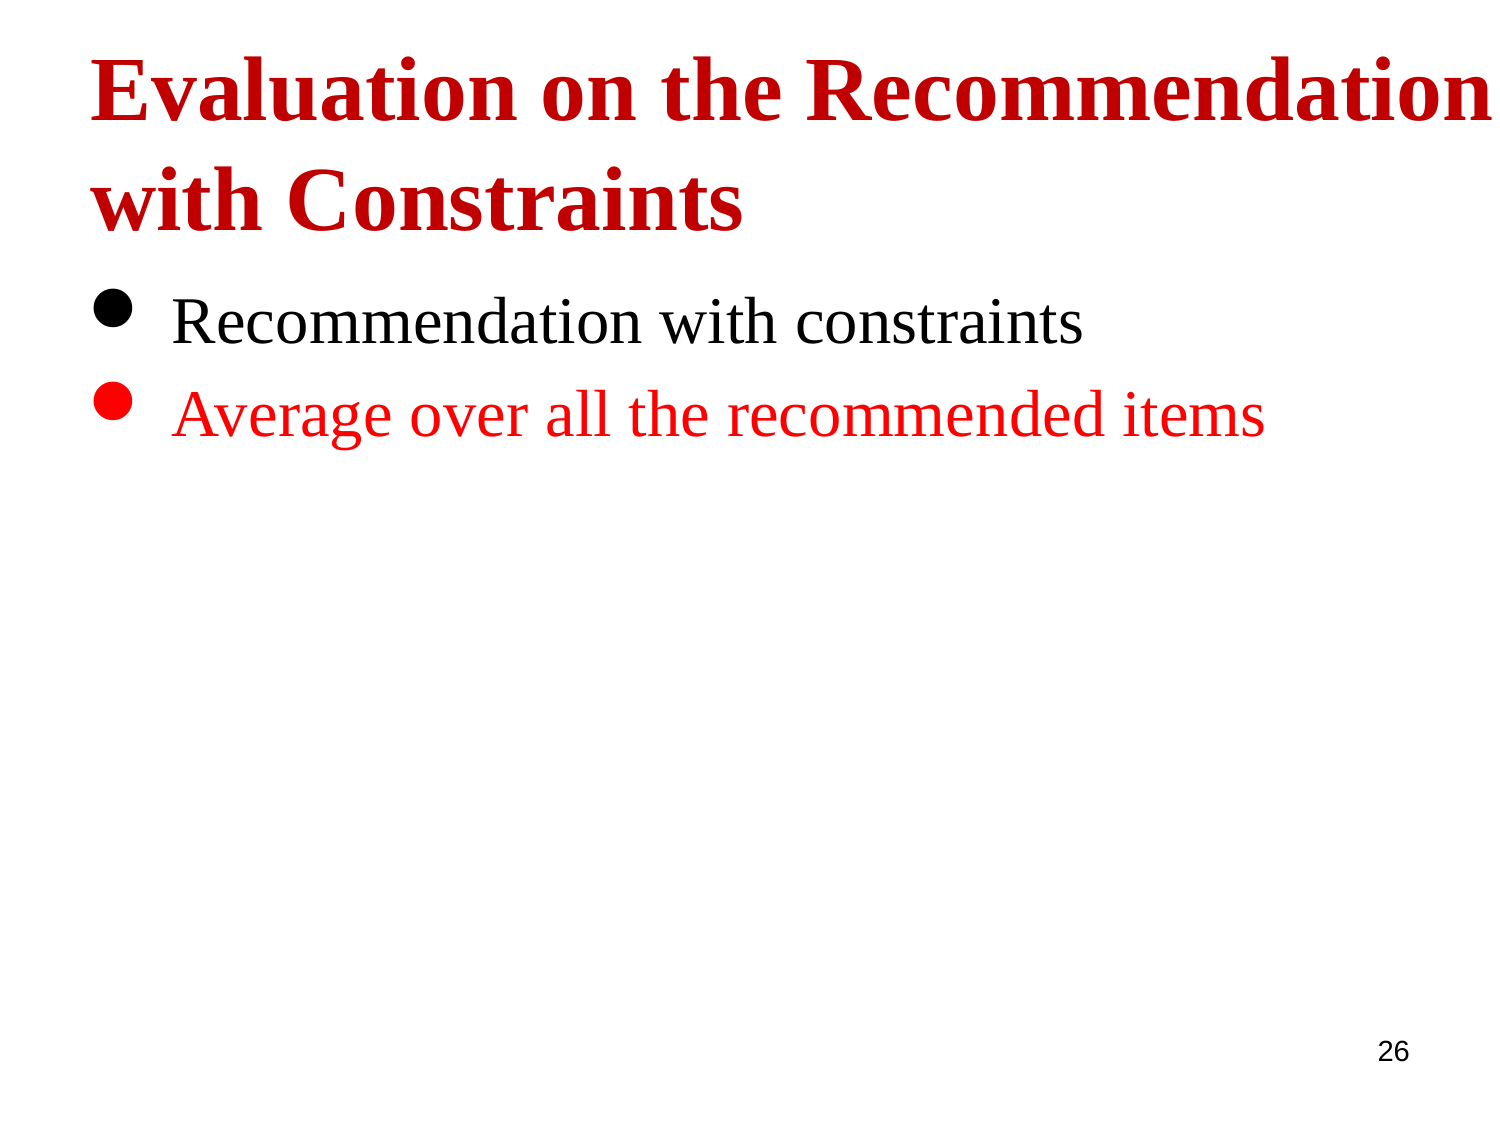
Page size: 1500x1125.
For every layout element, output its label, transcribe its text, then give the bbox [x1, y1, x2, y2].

list Recommendation with constraints Average over all the recommended items [73, 268, 1442, 1012]
title Evaluation on the Recommendation with Constraints [75, 45, 1500, 233]
slide_number 26 [1074, 1024, 1425, 1103]
